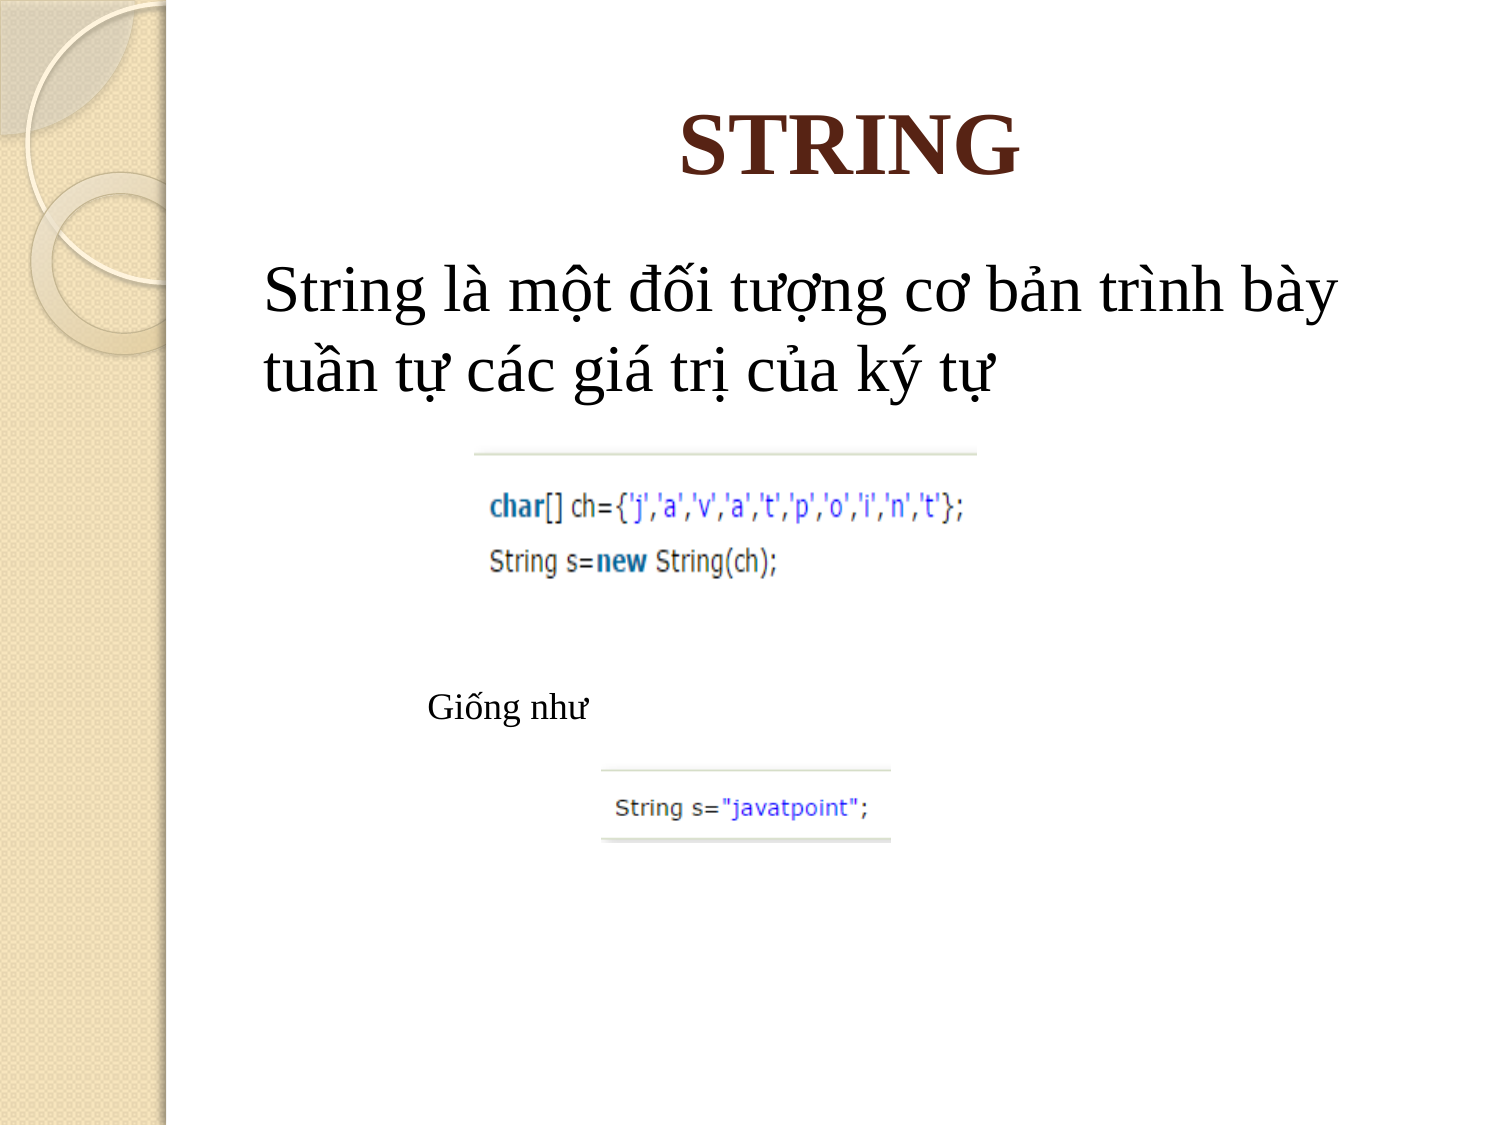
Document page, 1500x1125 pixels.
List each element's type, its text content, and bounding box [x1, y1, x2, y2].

title STRING [235, 45, 1466, 233]
list String là một đối tượng cơ bản trình bày tuần tự các giá trị của ký tự [235, 237, 1466, 1025]
picture [601, 762, 891, 843]
text_box Giống như [412, 674, 1138, 735]
picture [474, 445, 977, 602]
